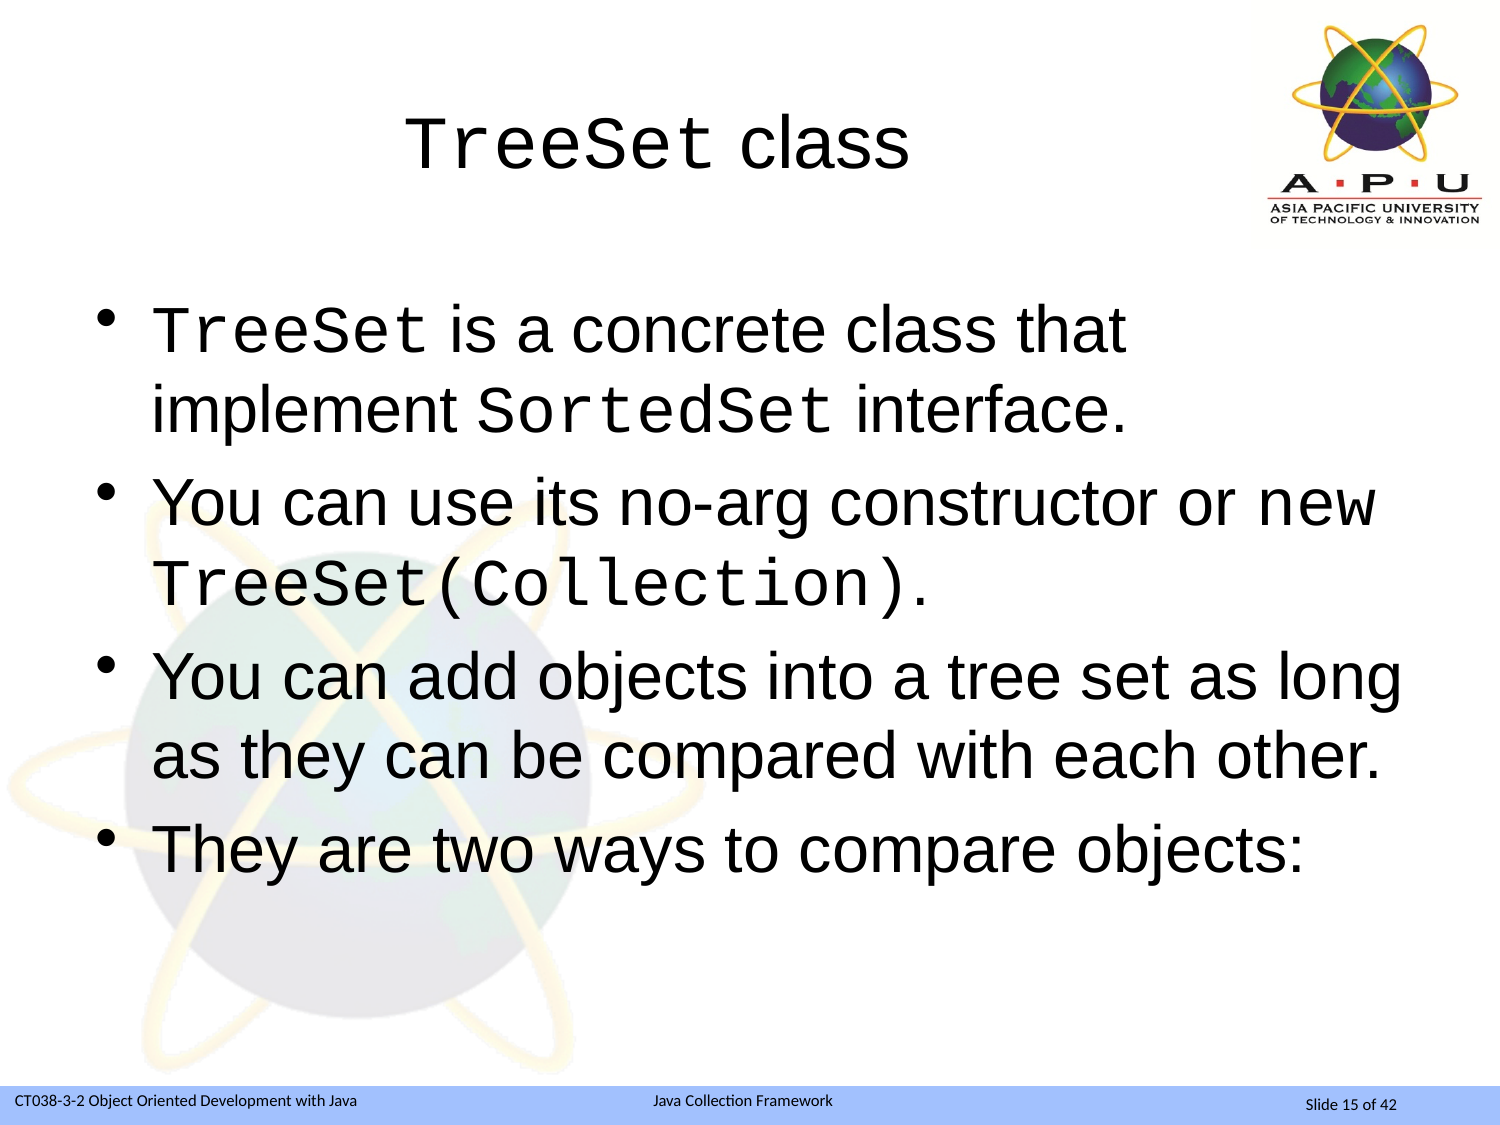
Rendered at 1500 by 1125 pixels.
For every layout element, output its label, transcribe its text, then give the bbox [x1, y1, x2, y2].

picture [1251, 0, 1500, 249]
title TreeSet class [79, 45, 1235, 233]
list TreeSet is a concrete class that implement SortedSet interface. You can use its no-arg constructor or new TreeSet(Collection). You can add objects into a tree set as long as they can be compared with each other. They are two ways to compare objects: [79, 278, 1430, 1021]
